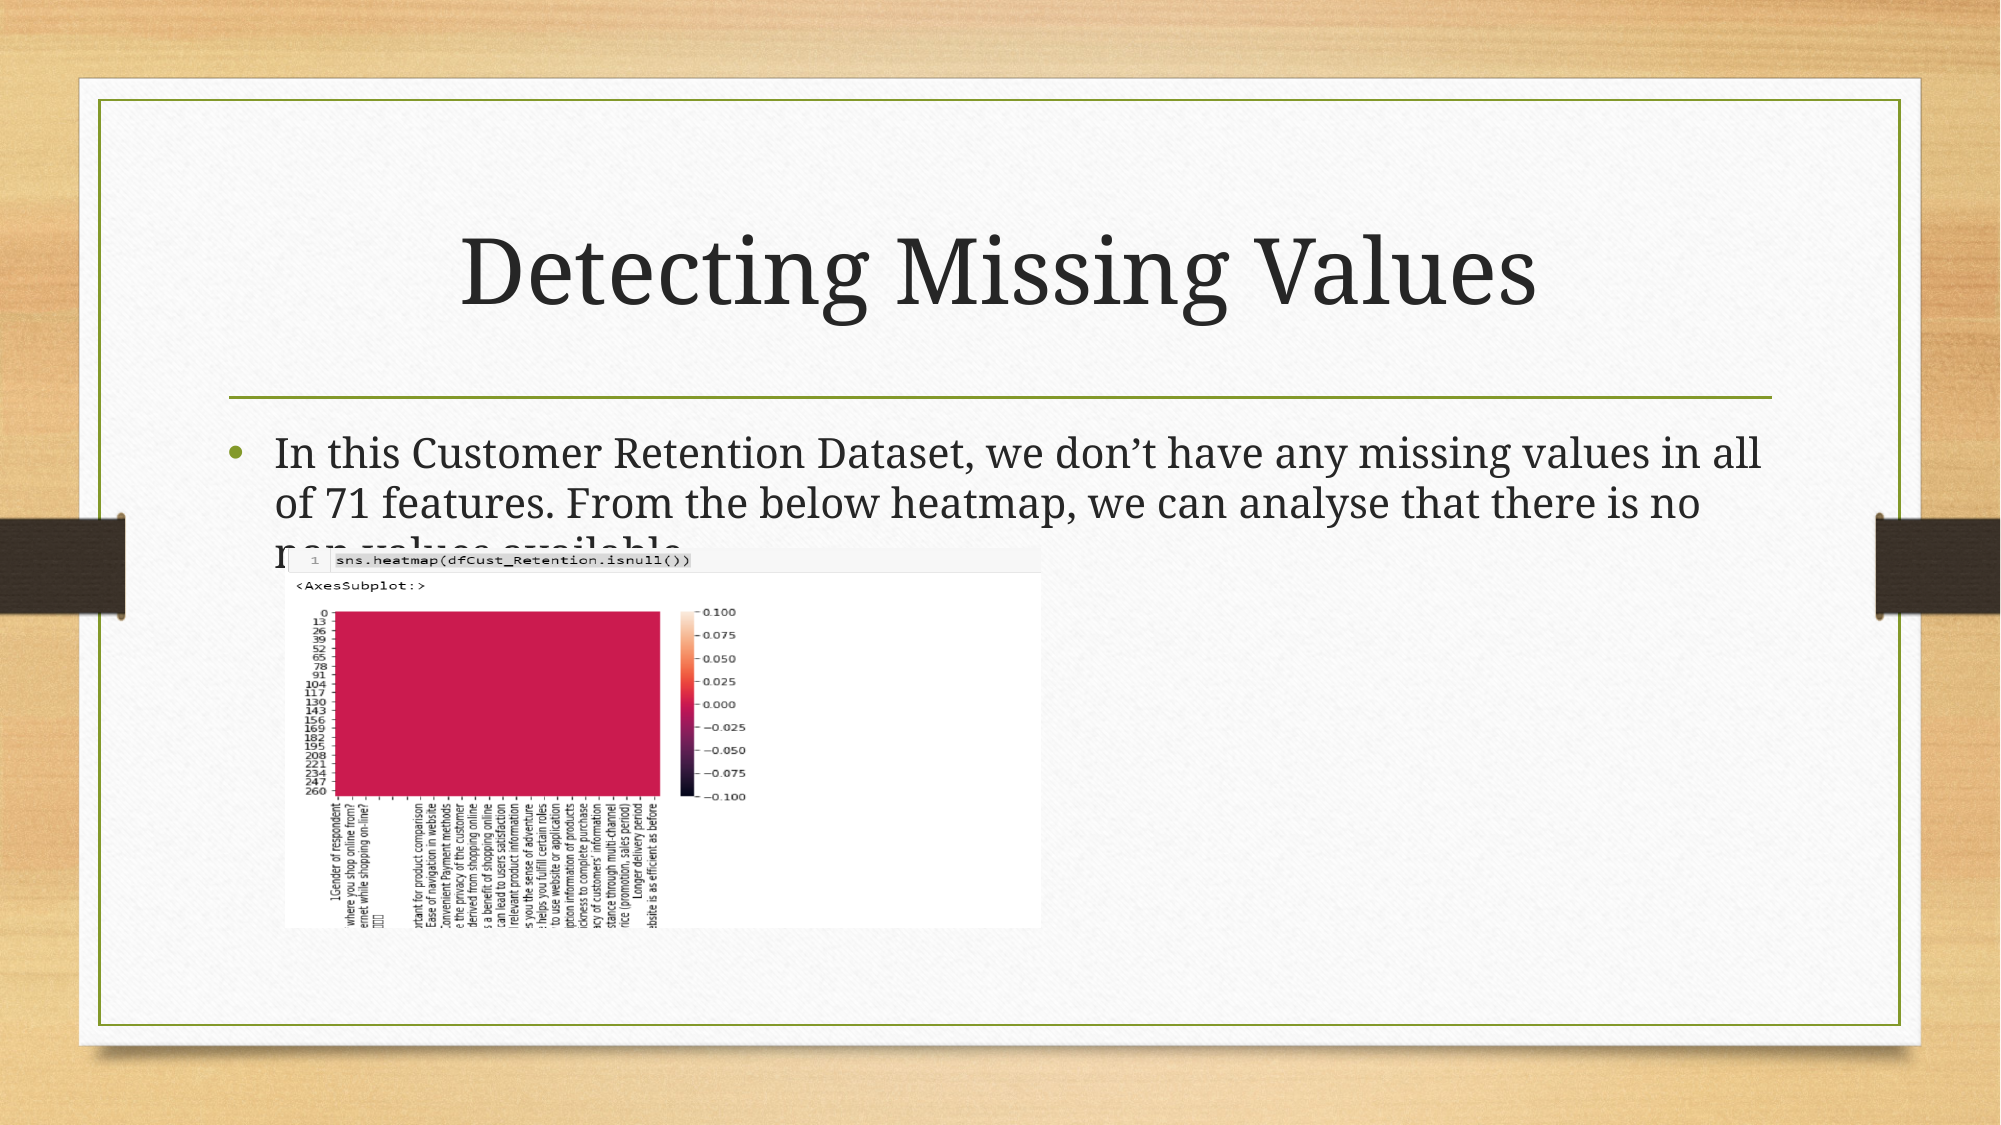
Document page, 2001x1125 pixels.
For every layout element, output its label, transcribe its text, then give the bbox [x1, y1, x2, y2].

picture [0, 0, 2001, 1125]
list In this Customer Retention Dataset, we don’t have any missing values in all of 71 features. From the below heatmap, we can analyse that there is no nan values available. [212, 419, 1788, 964]
title Detecting Missing Values [212, 161, 1788, 375]
